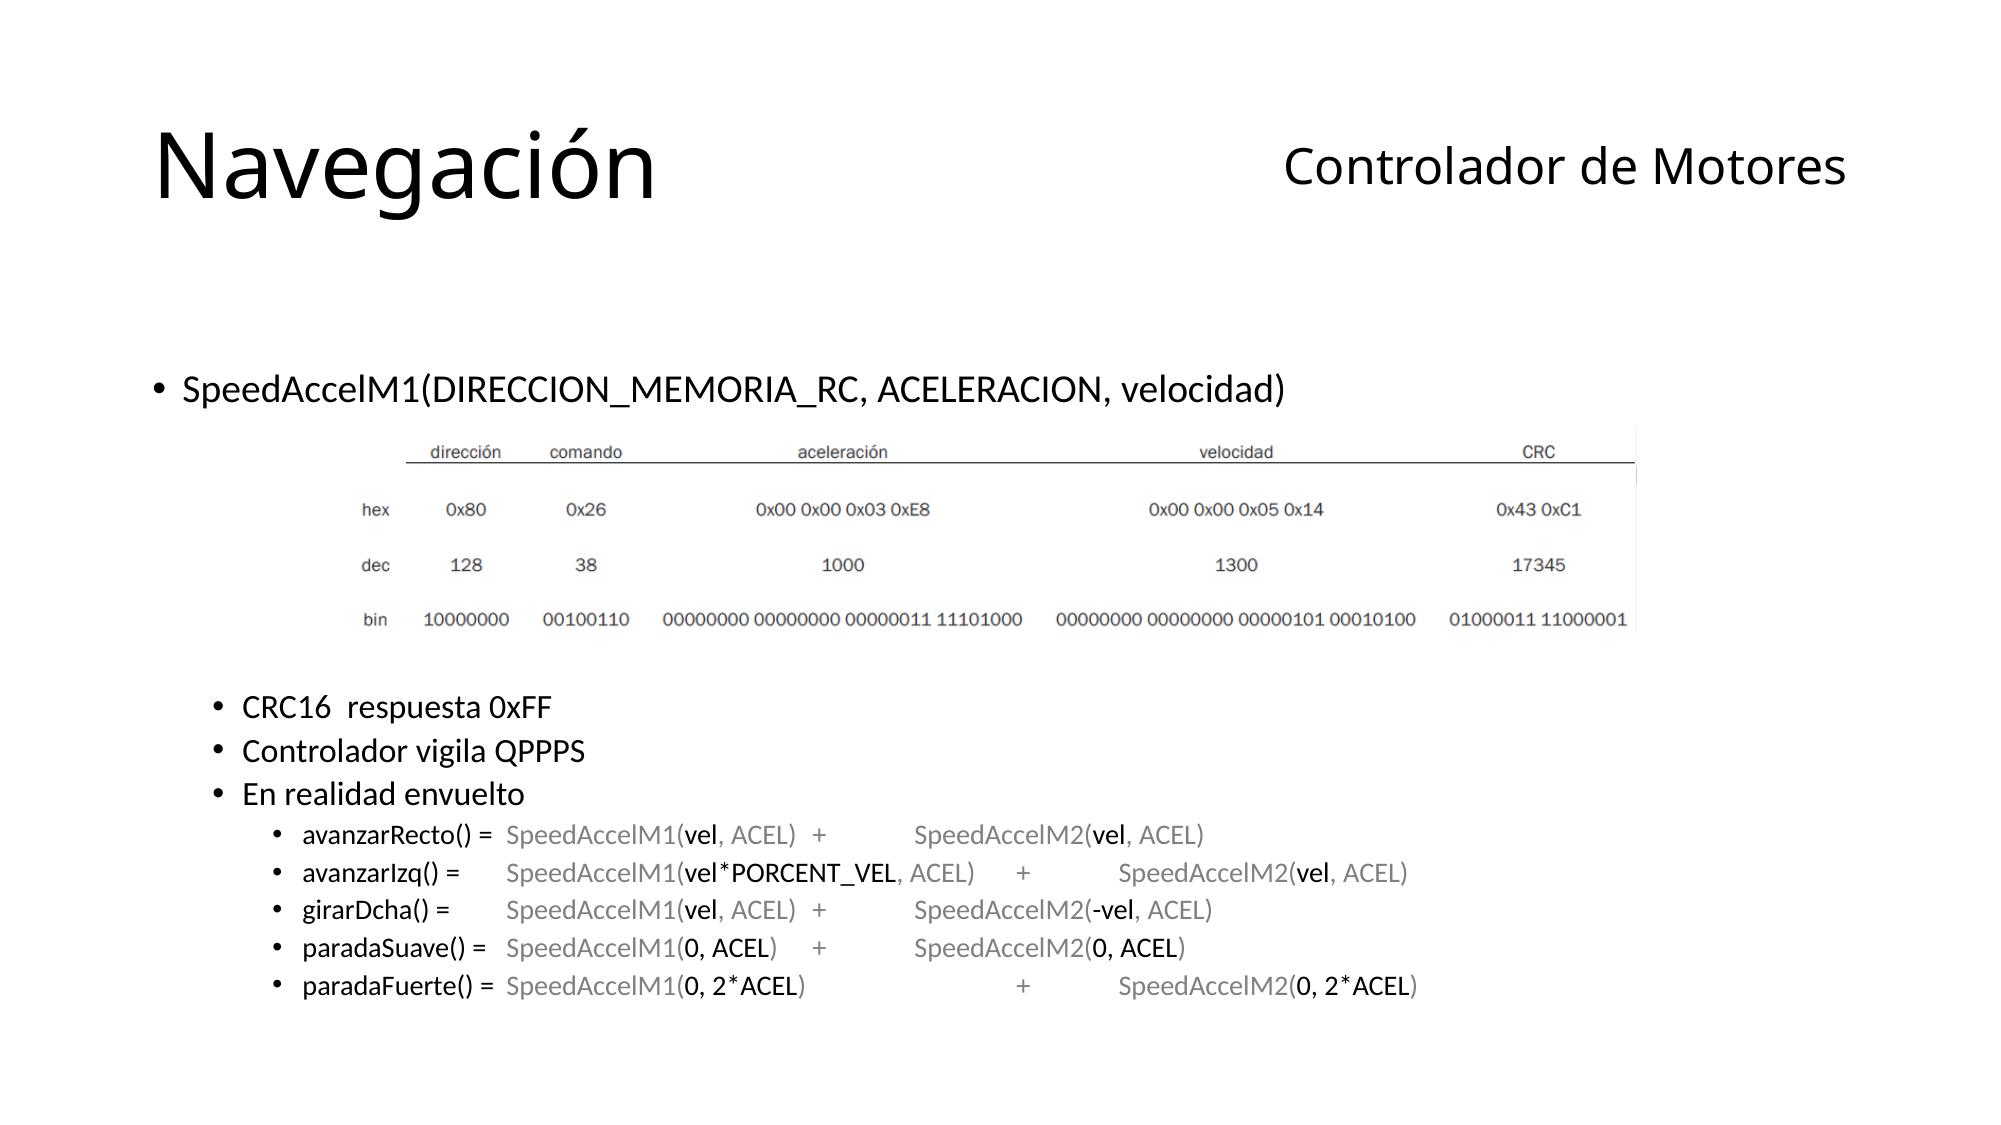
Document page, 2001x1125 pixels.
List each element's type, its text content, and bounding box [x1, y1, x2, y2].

title Navegación [137, 59, 882, 278]
text_box Controlador de Motores [882, 59, 1863, 278]
picture [353, 426, 1637, 633]
